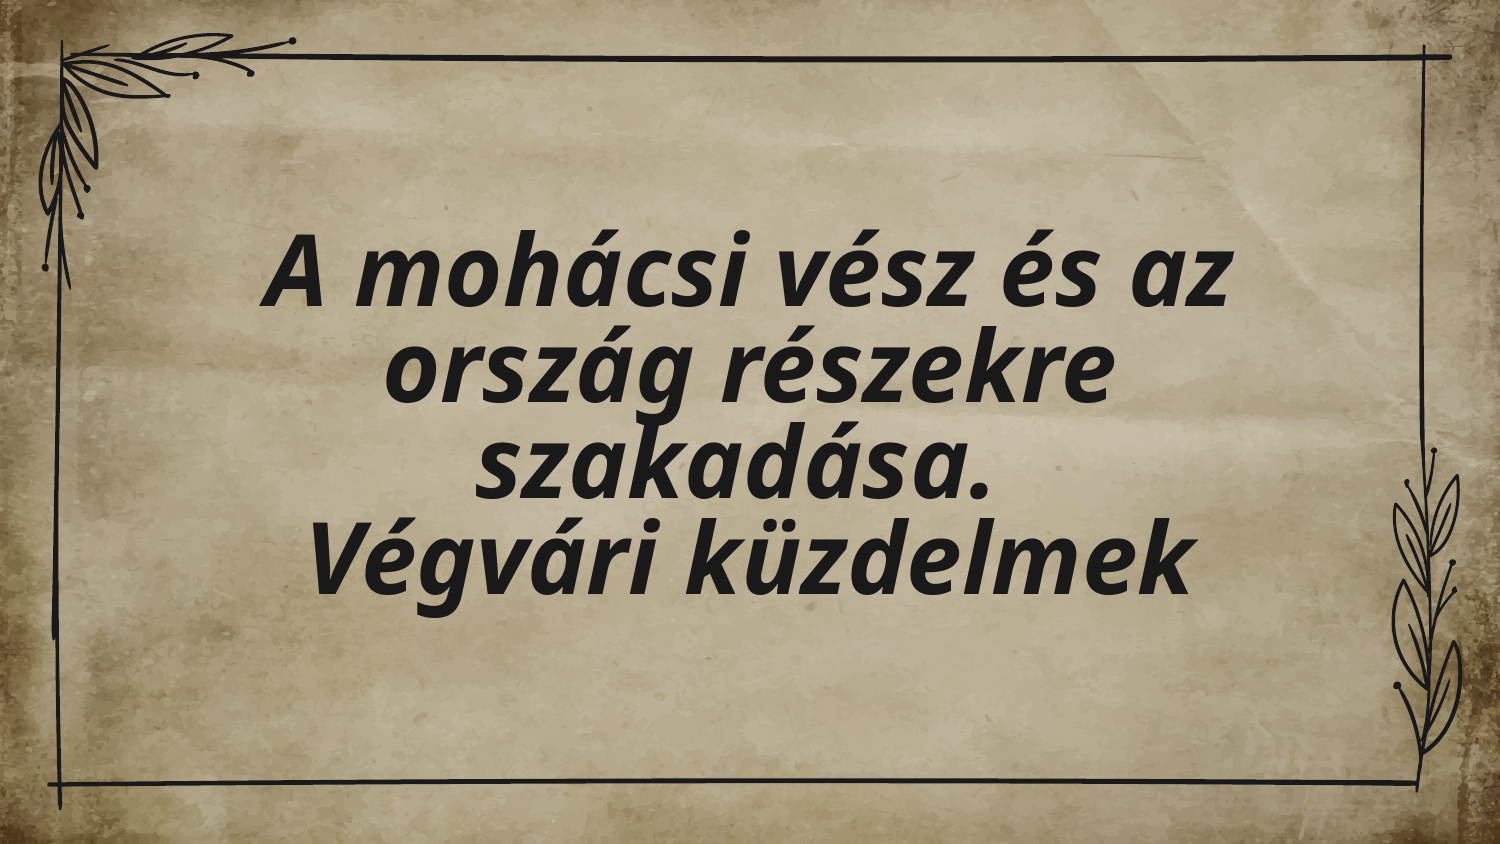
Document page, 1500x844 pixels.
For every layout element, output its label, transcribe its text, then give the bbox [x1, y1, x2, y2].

title A mohácsi vész és az ország részekre szakadása. Végvári küzdelmek [168, 126, 1332, 717]
picture [0, 0, 1500, 844]
